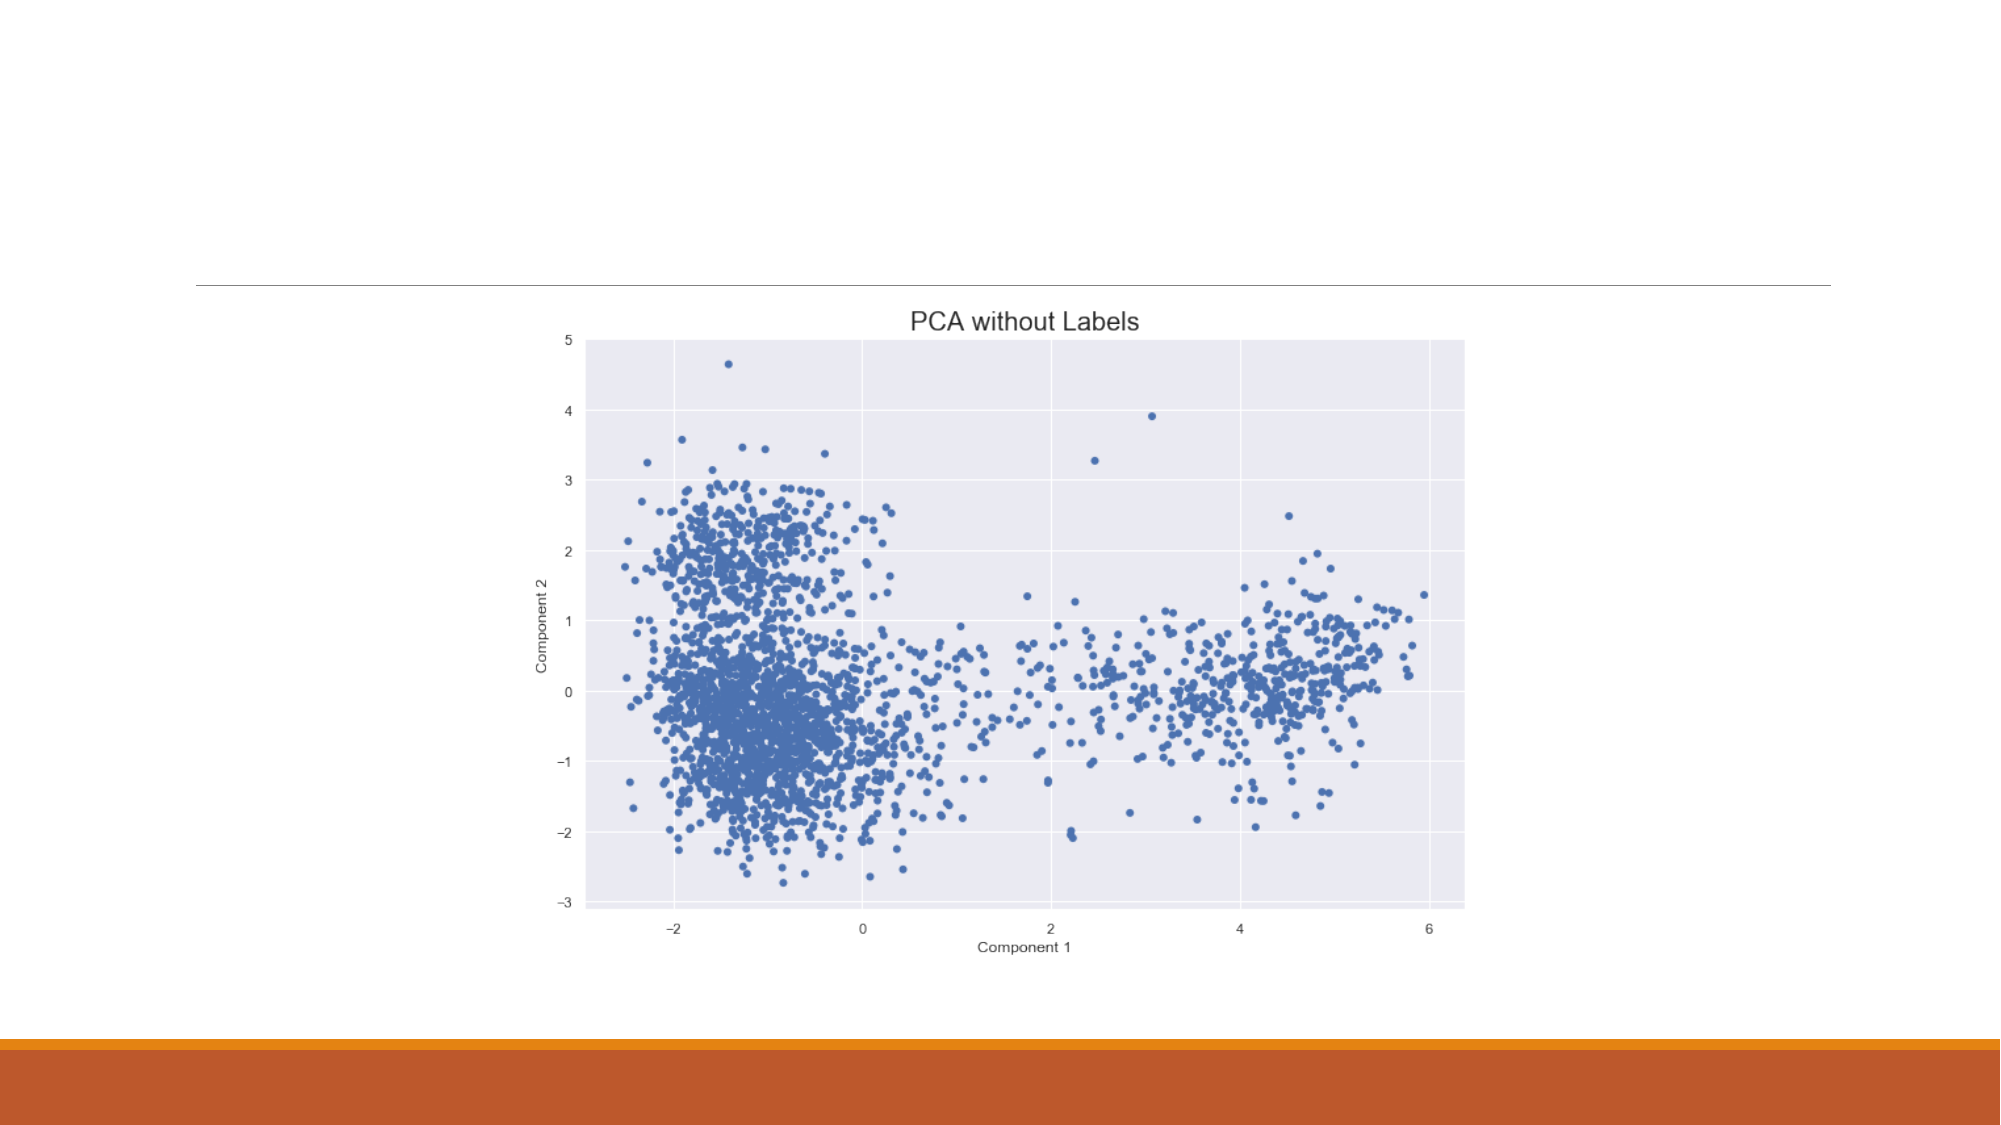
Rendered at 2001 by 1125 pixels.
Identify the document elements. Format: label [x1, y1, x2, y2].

list [528, 302, 1482, 964]
